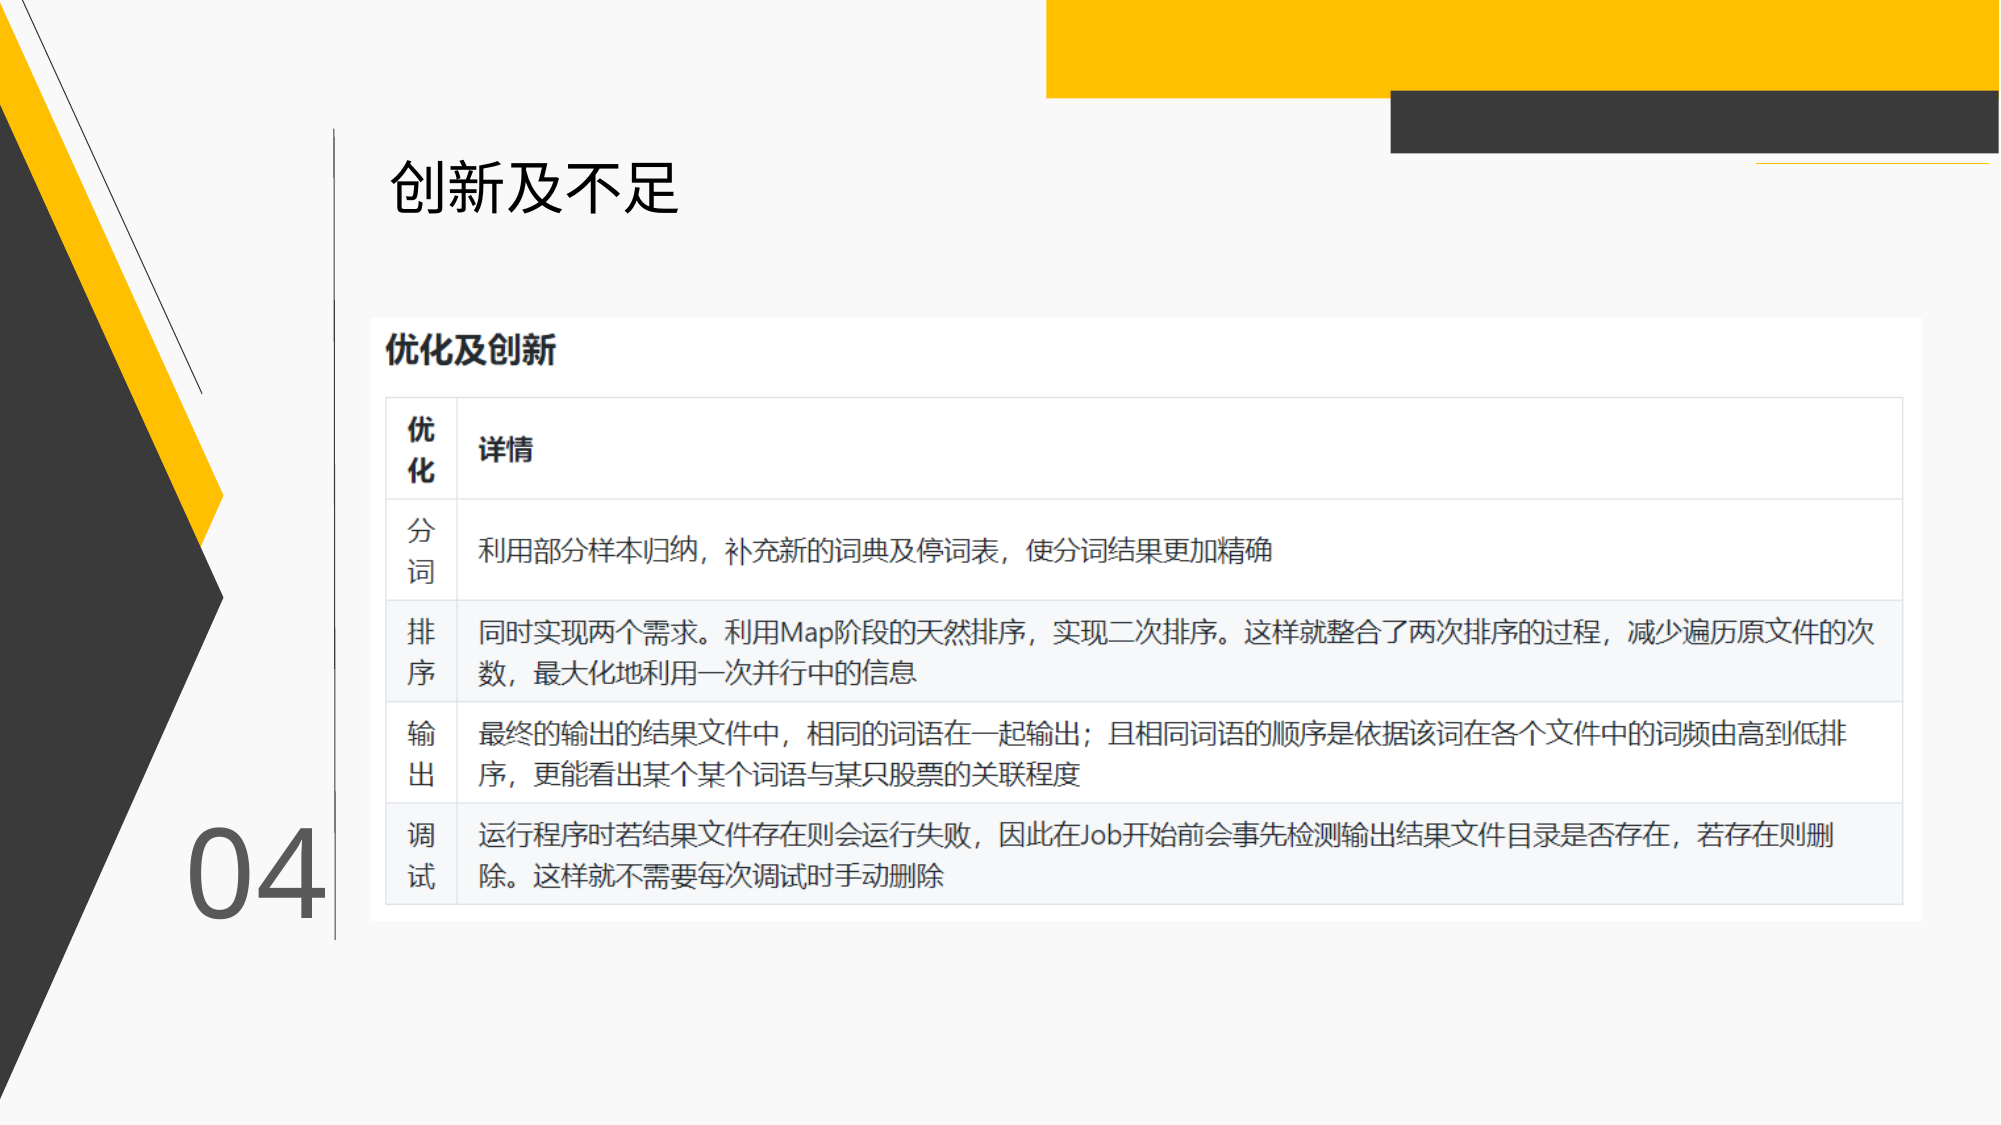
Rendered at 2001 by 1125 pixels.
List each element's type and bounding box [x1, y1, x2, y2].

text_box [0, 286, 175, 1102]
text_box [0, 104, 310, 286]
text_box [84, 286, 175, 485]
text_box [1389, 90, 2000, 154]
picture [371, 318, 1922, 921]
text_box [175, 128, 710, 953]
text_box [1045, 0, 2000, 99]
text_box [0, 0, 48, 104]
